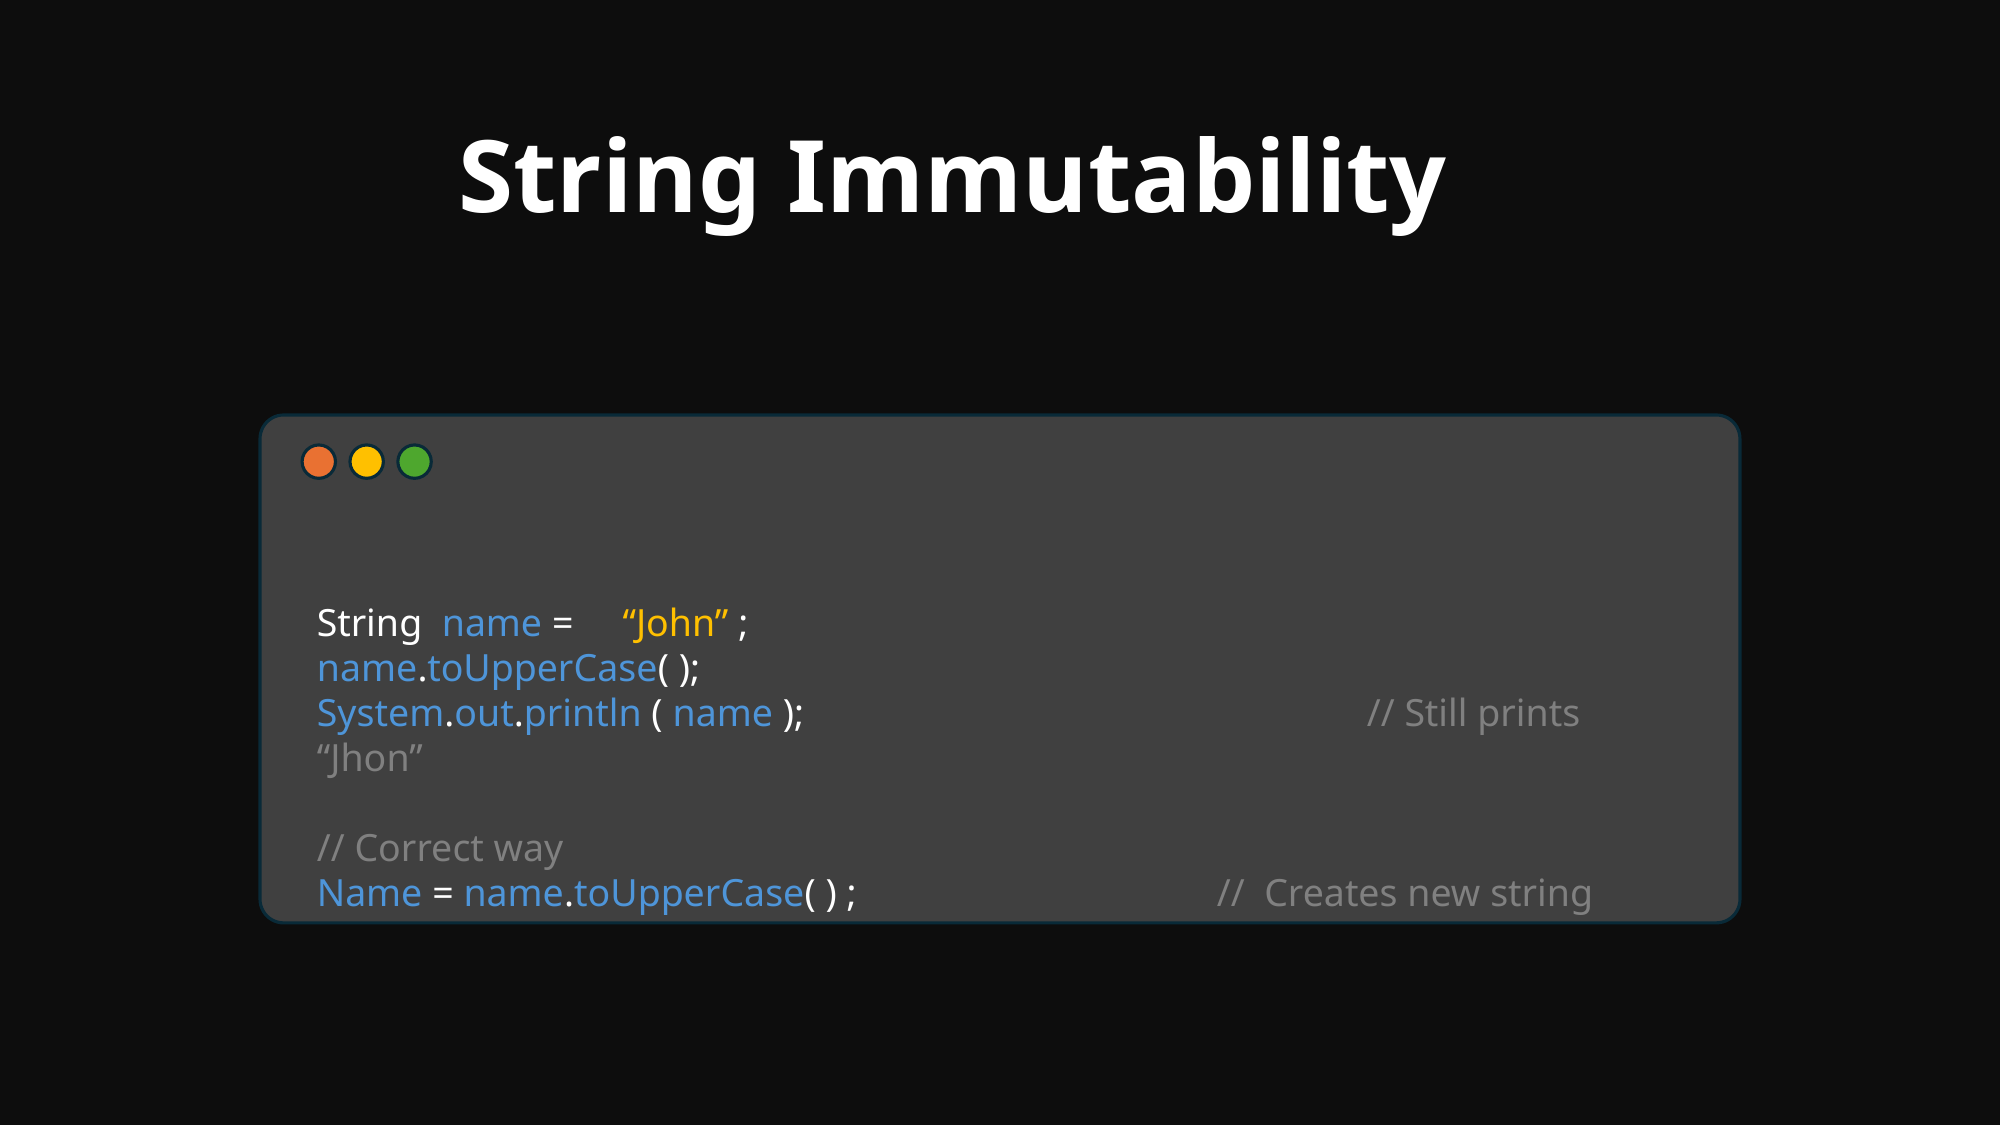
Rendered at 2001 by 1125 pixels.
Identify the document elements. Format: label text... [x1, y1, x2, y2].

text_box String Immutability [443, 104, 1598, 240]
text_box String name = “John” ; name.toUpperCase( ); System.out.println ( name ); // Still prints “Jhon” // Correct way Name = name.toUpperCase( ) ; // Creates new string [302, 591, 1647, 922]
text_box [258, 413, 1742, 925]
text_box [348, 443, 385, 480]
text_box [396, 443, 433, 480]
text_box [300, 443, 338, 480]
